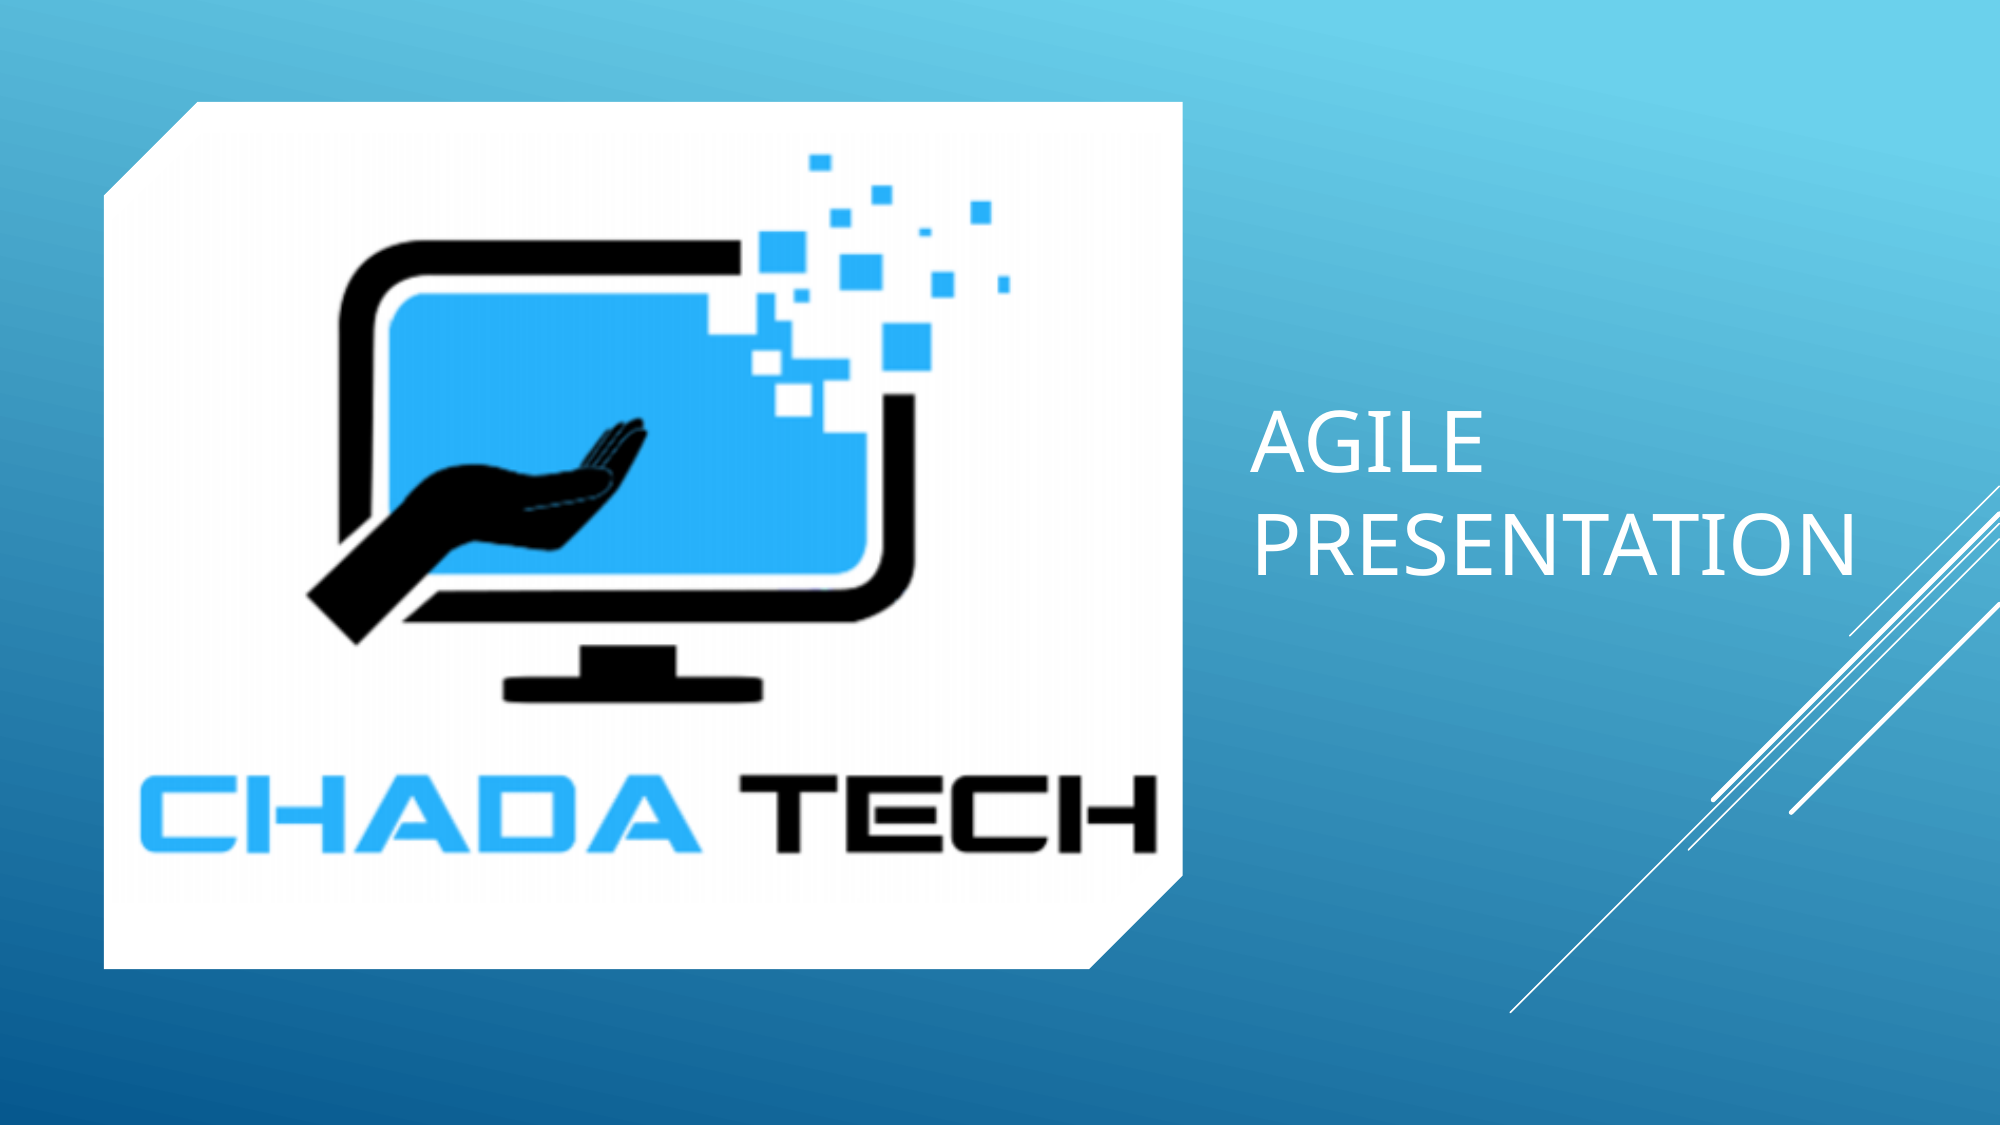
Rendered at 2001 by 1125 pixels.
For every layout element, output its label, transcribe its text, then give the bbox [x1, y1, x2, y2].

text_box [1510, 485, 2000, 1013]
text_box [0, 0, 2000, 1125]
text_box [102, 185, 1122, 971]
text_box [164, 100, 1184, 895]
title Agile presentation [1235, 103, 1888, 600]
picture [112, 133, 1165, 938]
